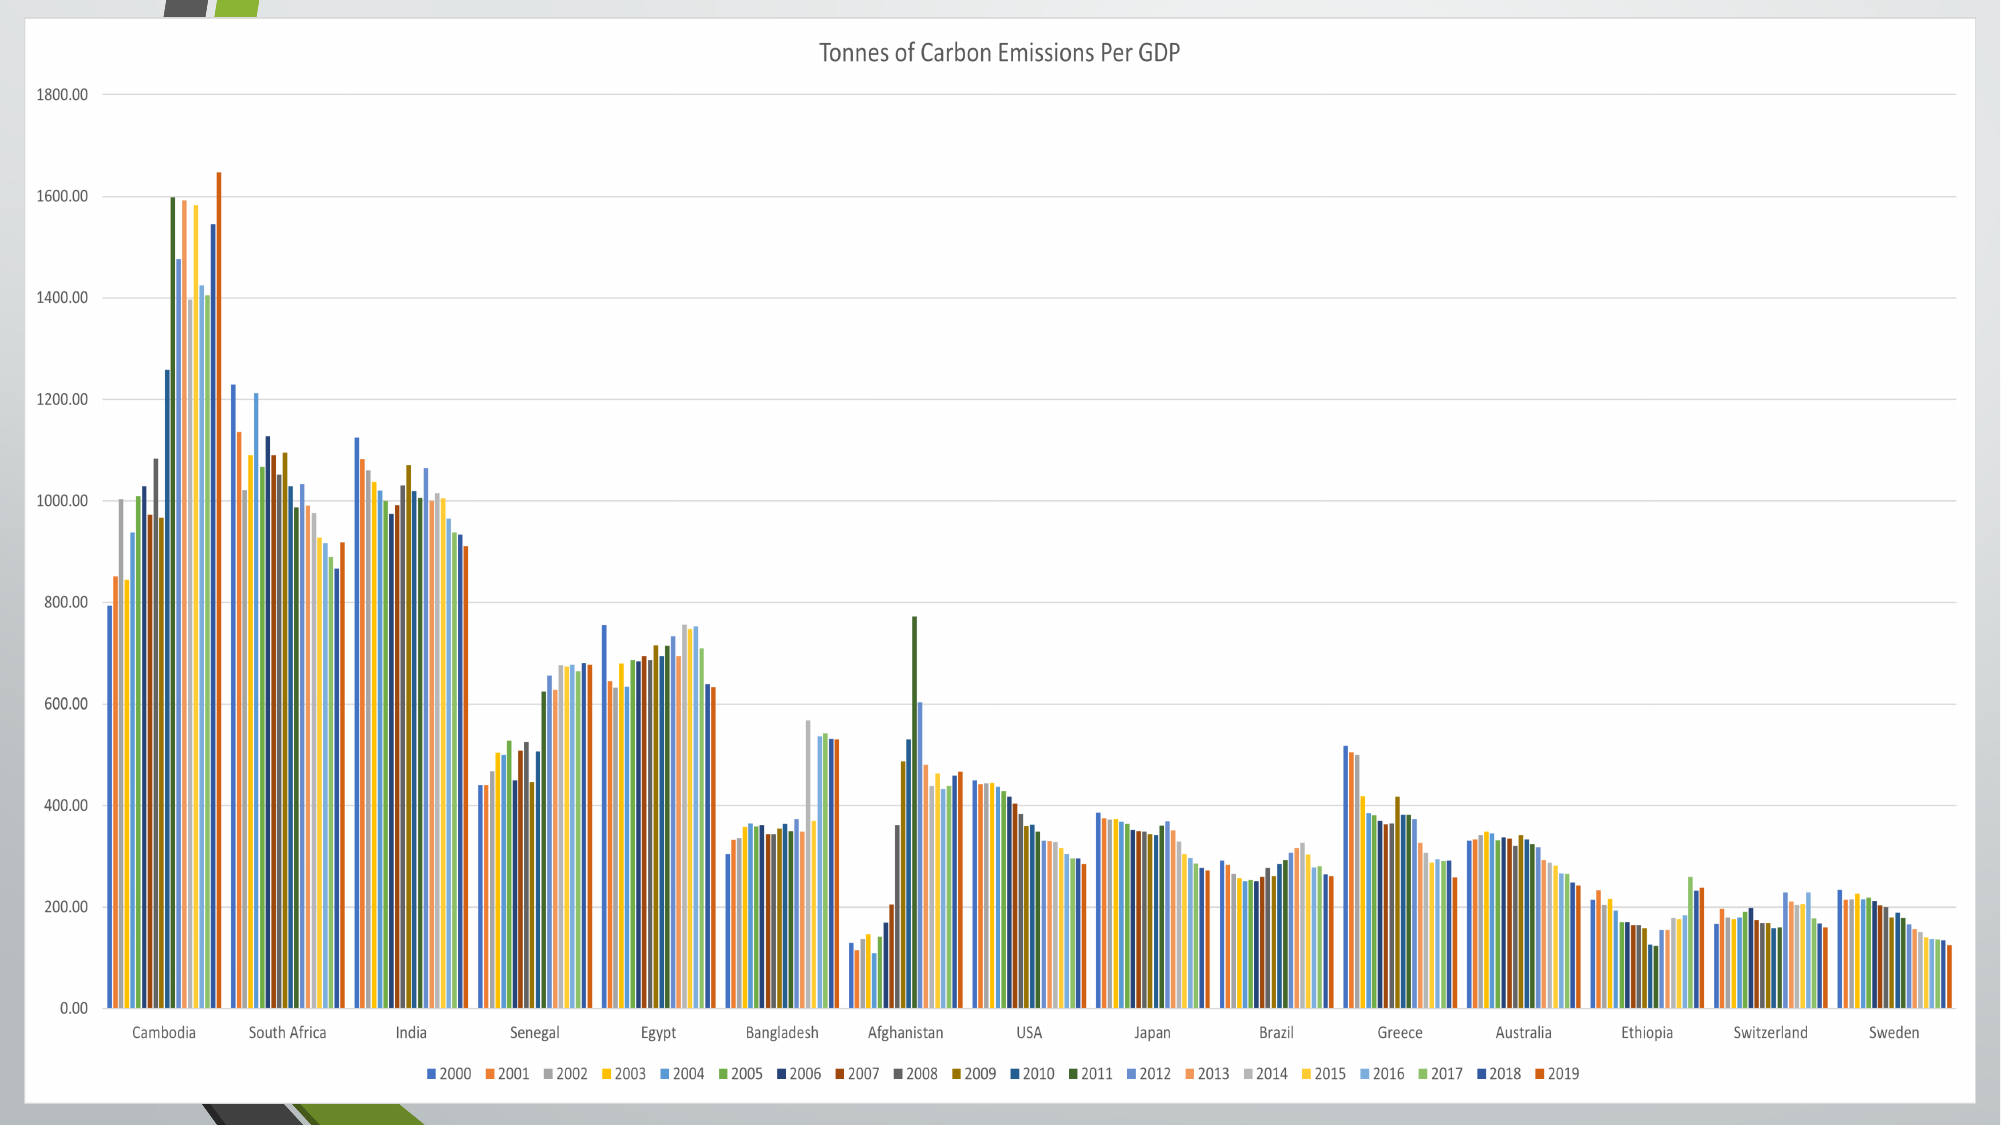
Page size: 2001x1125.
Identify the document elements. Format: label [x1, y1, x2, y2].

text_box [24, 0, 425, 17]
text_box [24, 1105, 425, 1125]
list [24, 17, 1976, 1105]
